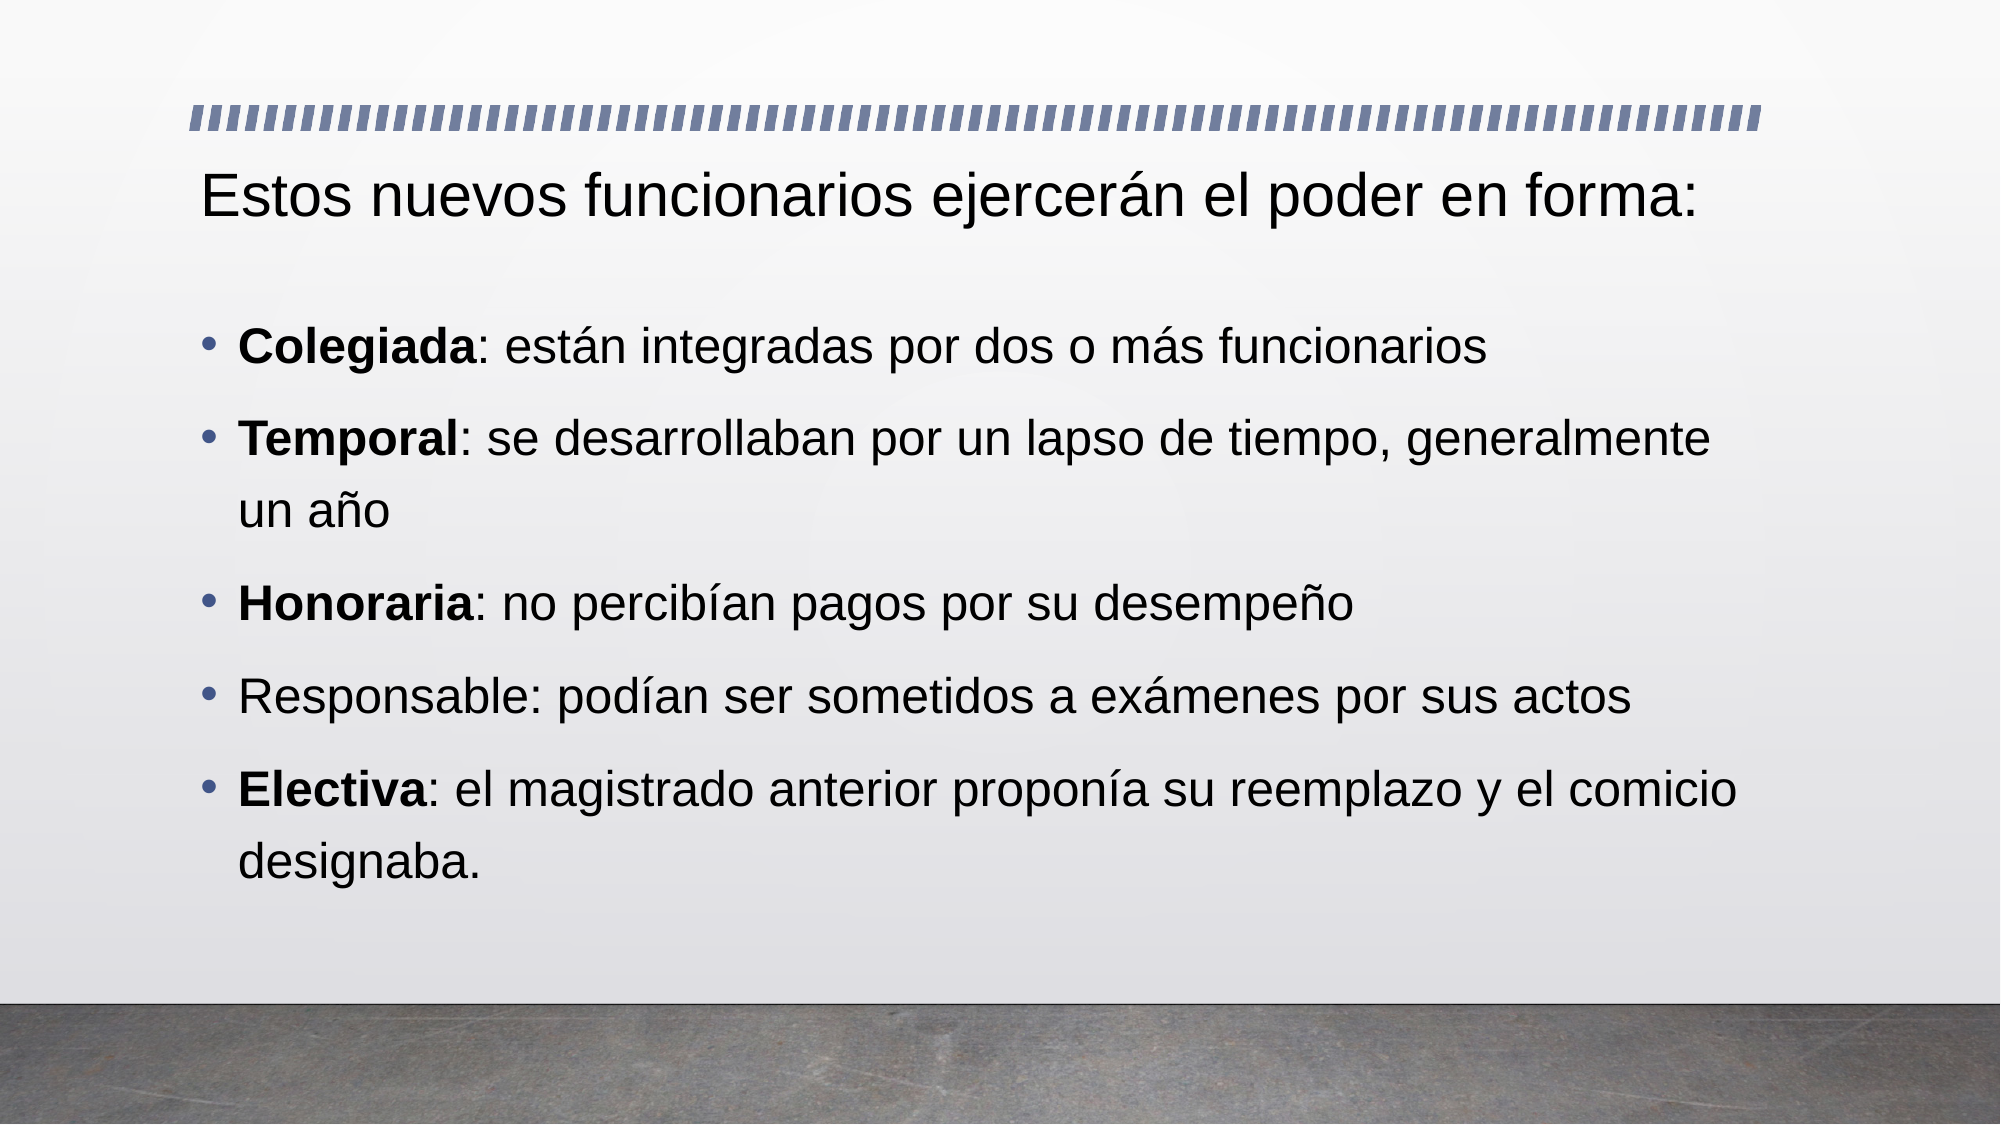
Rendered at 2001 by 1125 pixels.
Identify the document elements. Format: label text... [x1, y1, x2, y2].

picture [0, 1004, 2000, 1124]
title Estos nuevos funcionarios ejercerán el poder en forma: [185, 156, 1761, 293]
list Colegiada: están integradas por dos o más funcionarios Temporal: se desarrollaban por un lapso de tiempo, generalmente un año Honoraria: no percibían pagos por su desempeño Responsable: podían ser sometidos a exámenes por sus actos Electiva: el magistrado anterior proponía su reemplazo y el comicio designaba. [185, 293, 1761, 897]
